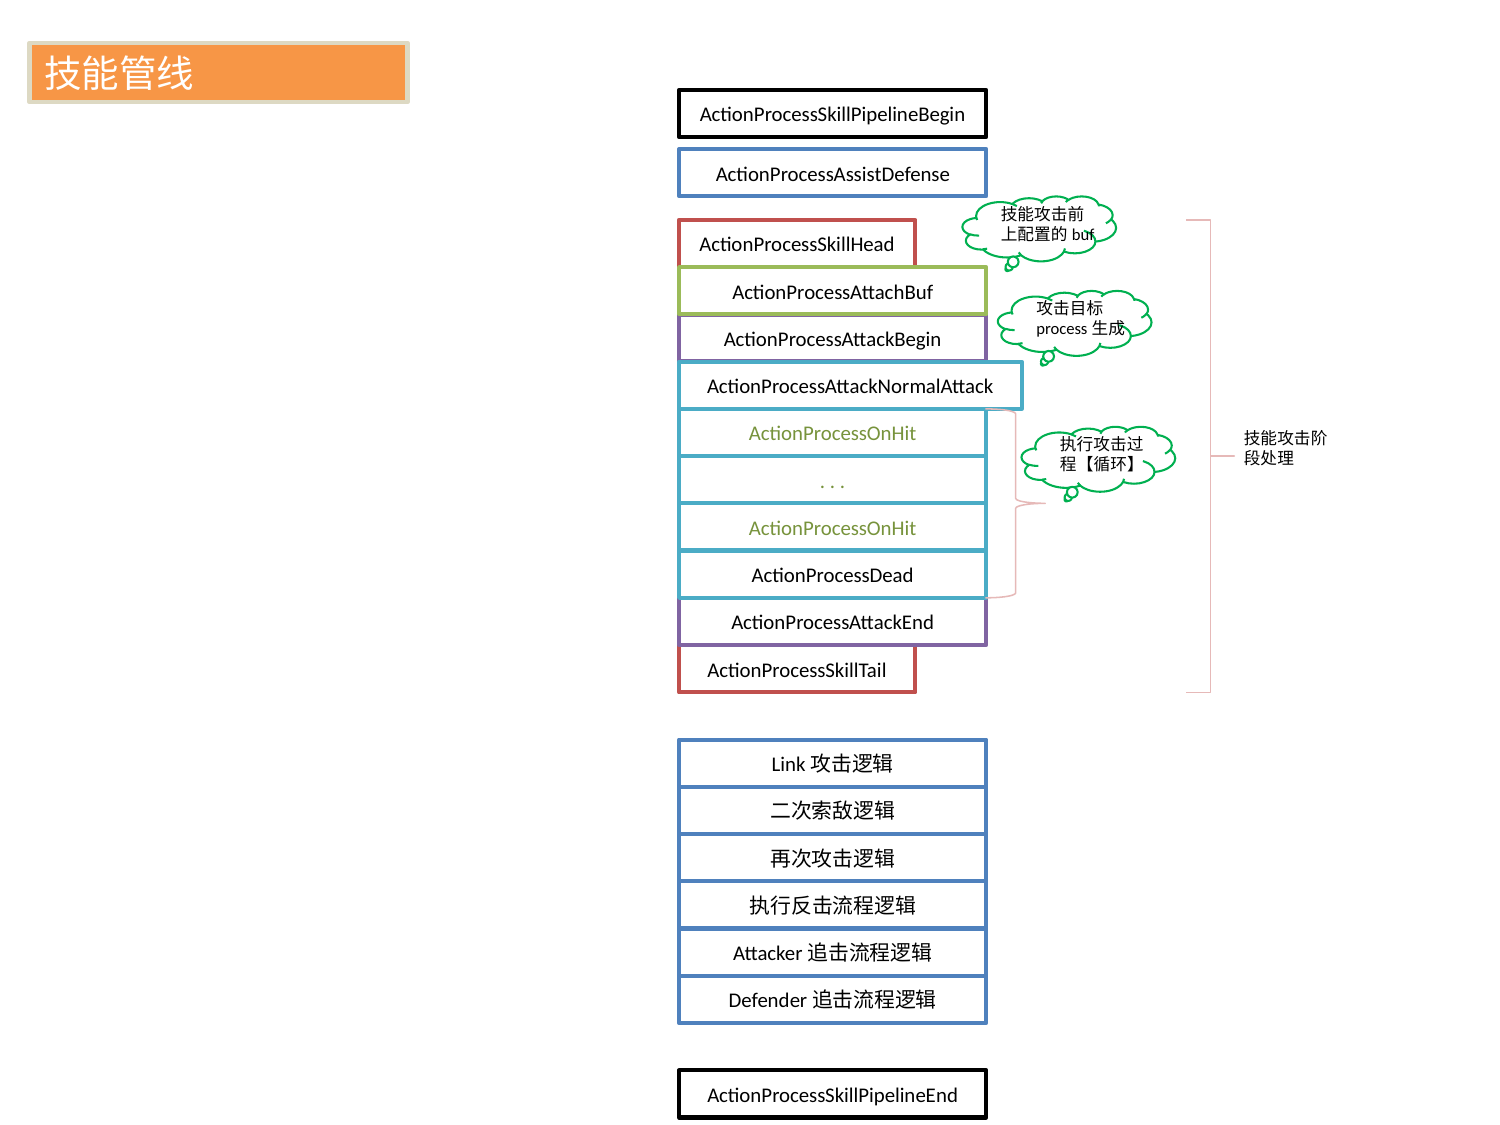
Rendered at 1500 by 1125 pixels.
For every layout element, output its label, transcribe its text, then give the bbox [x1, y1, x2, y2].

text_box 再次攻击逻辑 [677, 832, 988, 879]
text_box Attacker追击流程逻辑 [677, 927, 988, 974]
text_box 执行反击流程逻辑 [677, 879, 988, 927]
text_box . . . [677, 454, 986, 505]
text_box ActionProcessSkillPipelineEnd [677, 1068, 988, 1120]
text_box 技能管线 [27, 41, 410, 104]
text_box ActionProcessOnHit [677, 407, 988, 454]
text_box 技能攻击前上配置的buf [986, 196, 1110, 251]
text_box Defender追击流程逻辑 [677, 974, 988, 1025]
text_box ActionProcessSkillPipelineBegin [677, 88, 988, 139]
text_box [985, 408, 1046, 599]
text_box 技能攻击阶段处理 [1228, 420, 1353, 476]
text_box [1110, 206, 1119, 240]
text_box 二次索敌逻辑 [677, 785, 988, 832]
text_box 执行攻击过程【循环】 [1045, 426, 1169, 482]
text_box [995, 297, 1127, 368]
text_box ActionProcessAttackNormalAttack [677, 360, 1024, 411]
text_box ActionProcessSkillTail [677, 647, 917, 694]
text_box [1146, 301, 1154, 334]
text_box ActionProcessOnHit [677, 505, 986, 549]
text_box 攻击目标process生成 [1021, 290, 1146, 346]
text_box ActionProcessAttackBegin [677, 316, 988, 360]
text_box [1169, 437, 1178, 470]
text_box ActionProcessAttackEnd [677, 599, 988, 647]
text_box [960, 202, 1092, 274]
text_box ActionProcessDead [677, 549, 988, 600]
text_box [1019, 432, 1150, 504]
text_box ActionProcessAttachBuf [677, 265, 988, 316]
text_box ActionProcessSkillHead [677, 218, 917, 265]
text_box [1186, 219, 1228, 693]
text_box Link攻击逻辑 [677, 738, 988, 785]
text_box ActionProcessAssistDefense [677, 147, 988, 198]
